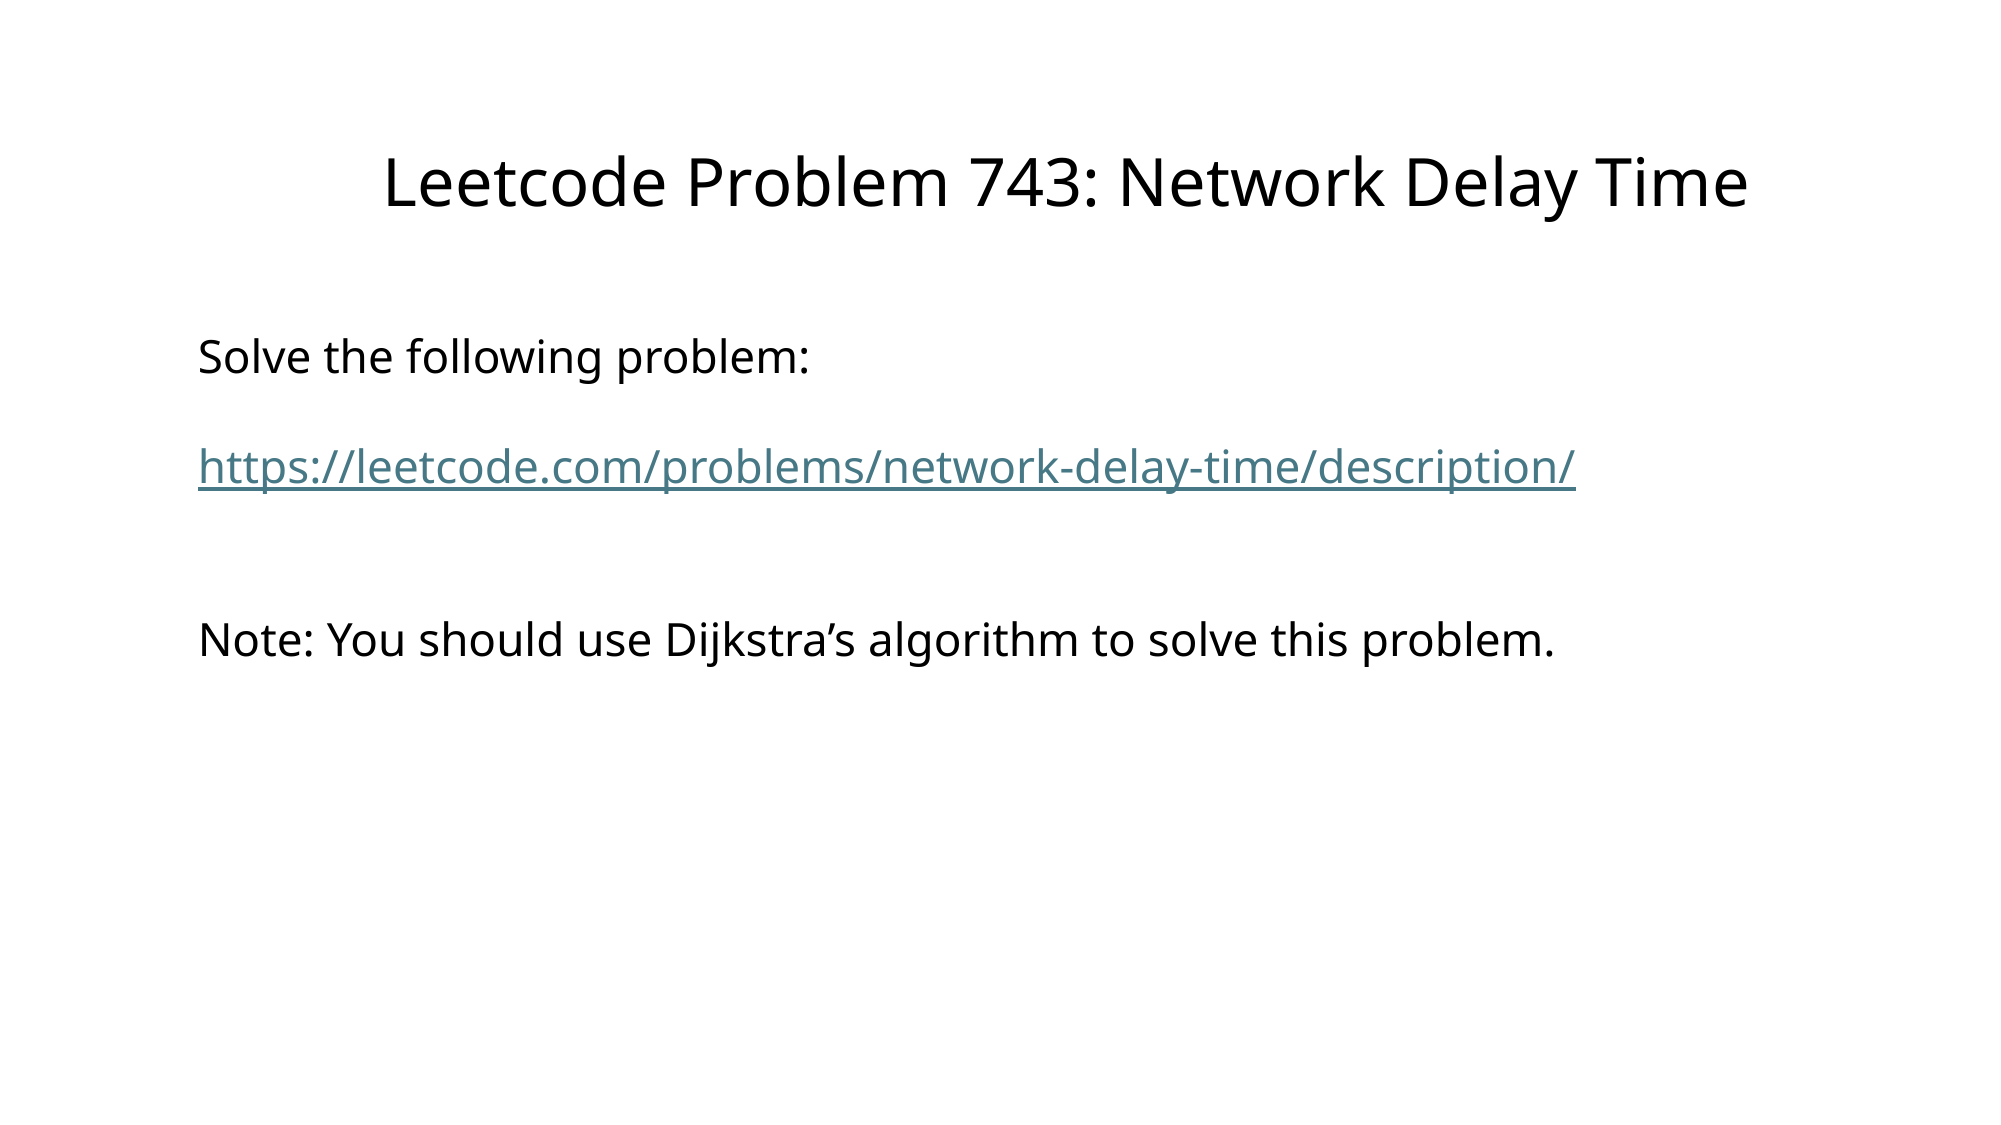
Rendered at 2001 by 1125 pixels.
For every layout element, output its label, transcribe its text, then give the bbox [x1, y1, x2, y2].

text_box Solve the following problem: https://leetcode.com/problems/network-delay-time/description/ Note: You should use Dijkstra’s algorithm to solve this problem. [183, 320, 1592, 673]
title Leetcode Problem 743: Network Delay Time [367, 76, 2000, 294]
